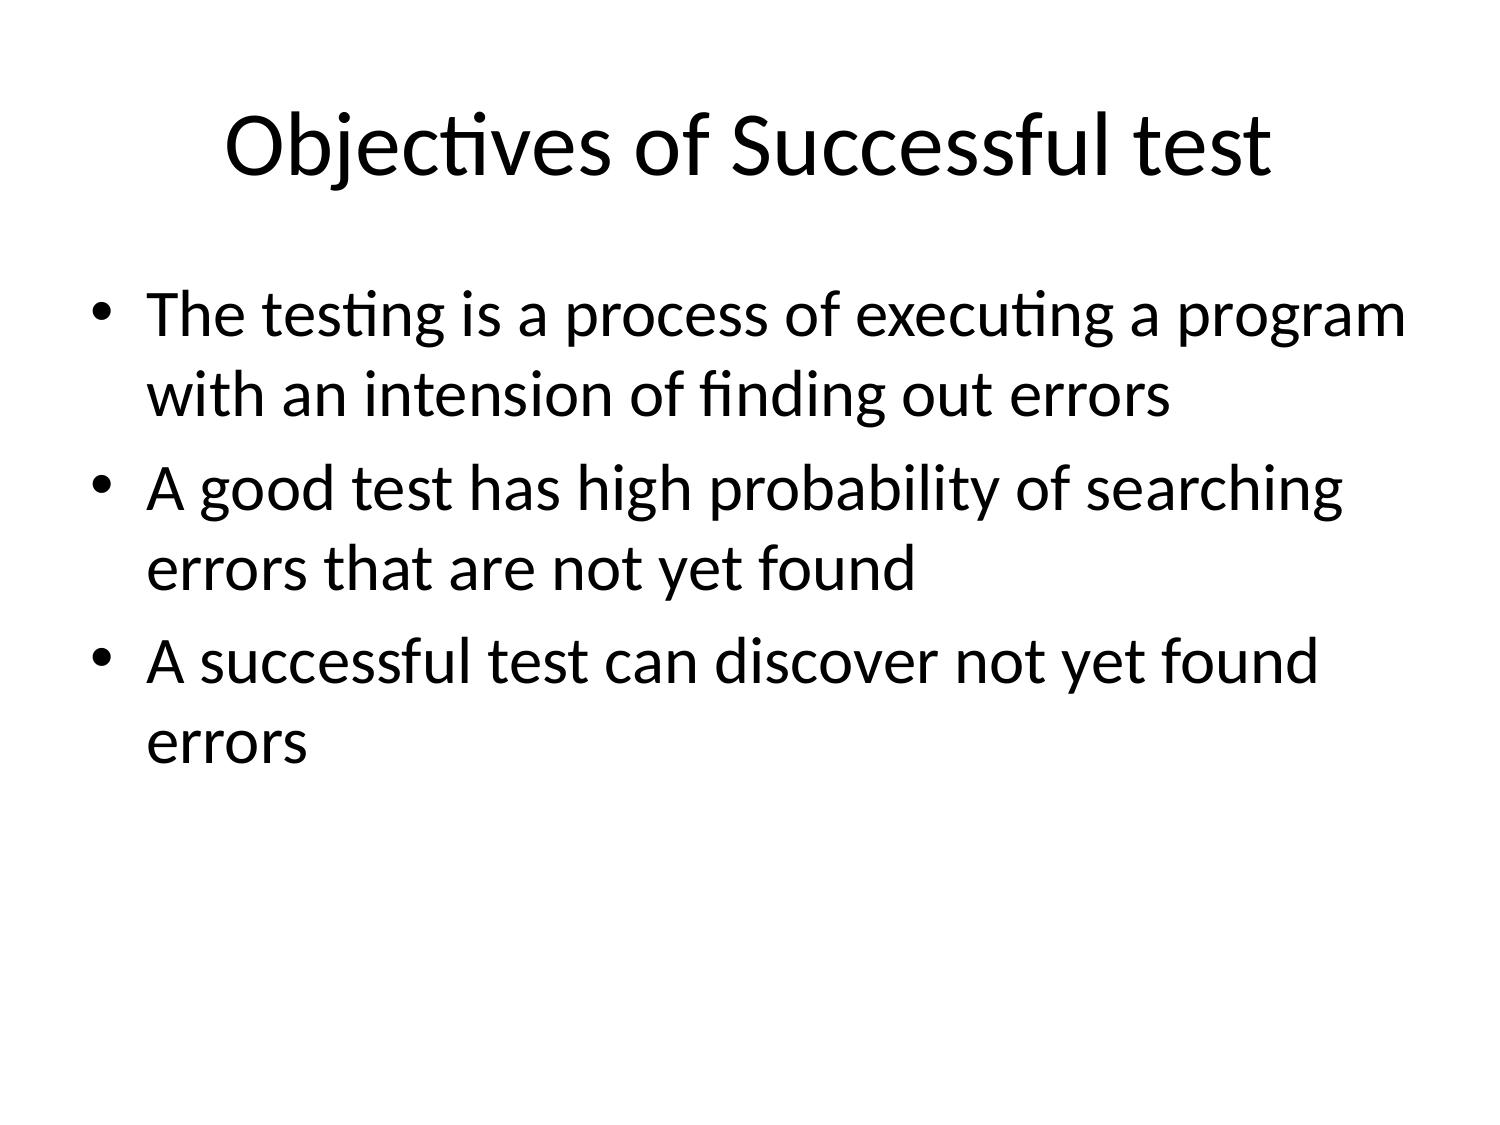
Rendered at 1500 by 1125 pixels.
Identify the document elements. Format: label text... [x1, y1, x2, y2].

title Objectives of Successful test [75, 45, 1425, 233]
list The testing is a process of executing a program with an intension of finding out errors A good test has high probability of searching errors that are not yet found A successful test can discover not yet found errors [75, 262, 1425, 1005]
